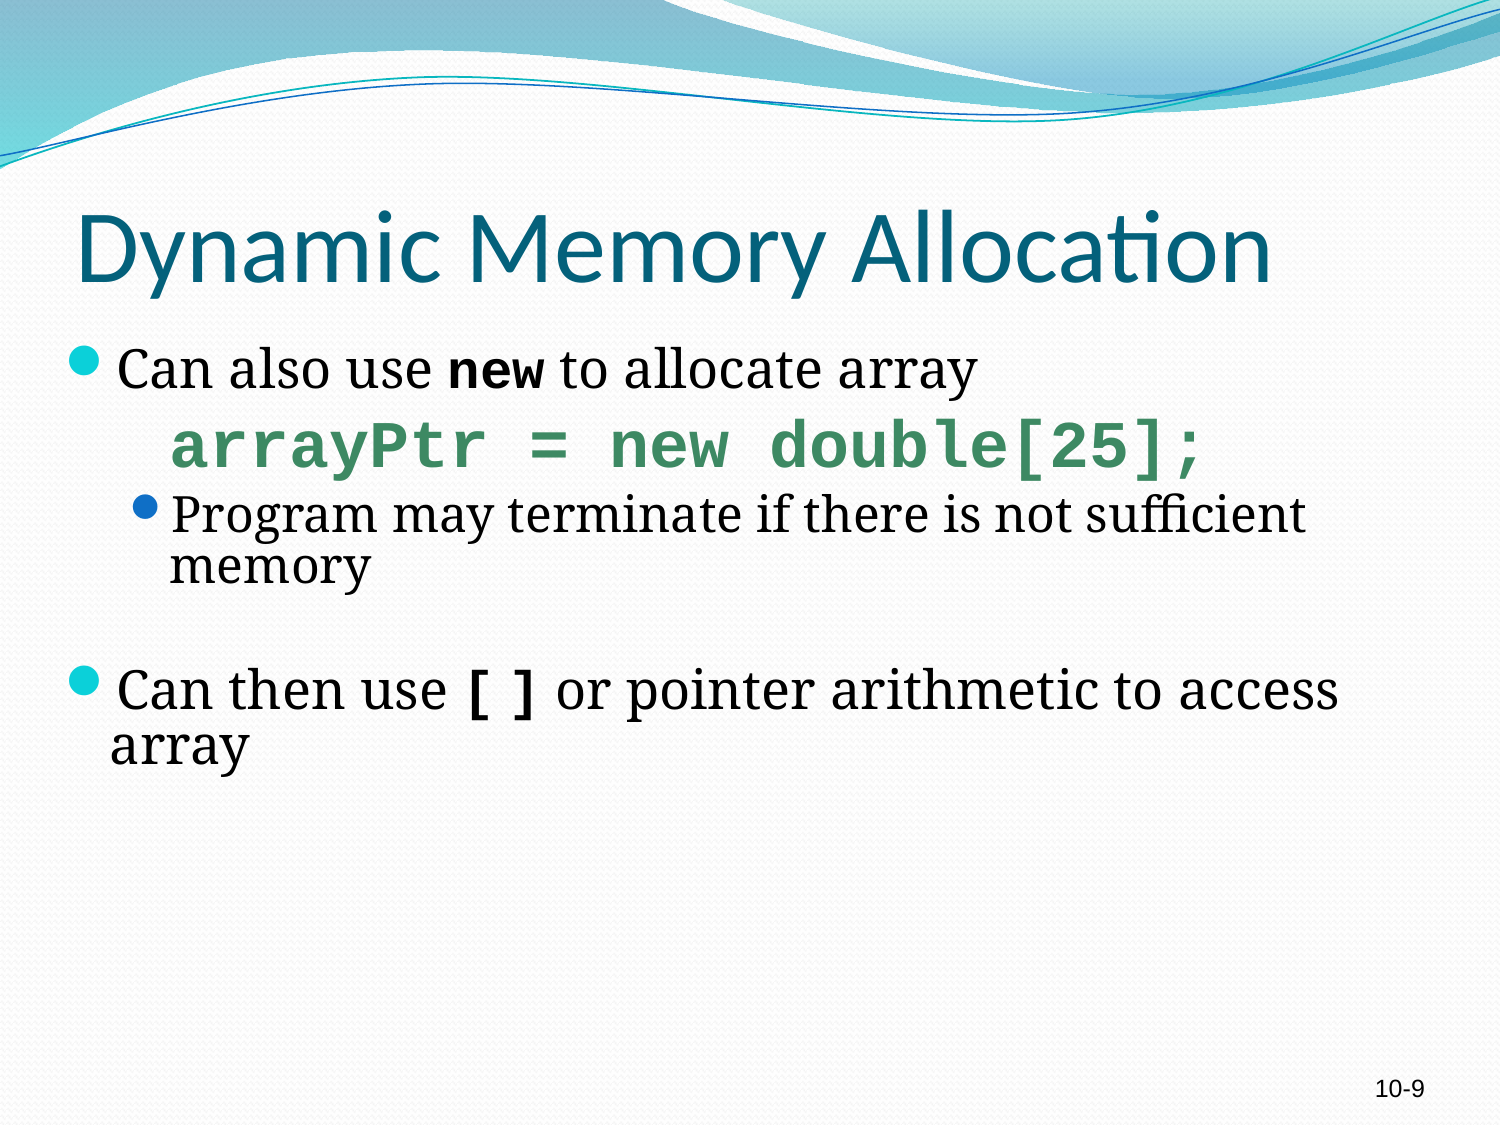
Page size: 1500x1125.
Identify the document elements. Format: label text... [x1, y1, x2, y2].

slide_number 10-9 [1299, 1042, 1425, 1103]
list Can also use new to allocate array arrayPtr = new double[25]; Program may terminate if there is not sufficient memory Can then use [ ] or pointer arithmetic to access array [50, 337, 1450, 963]
title Dynamic Memory Allocation [75, 115, 1425, 303]
